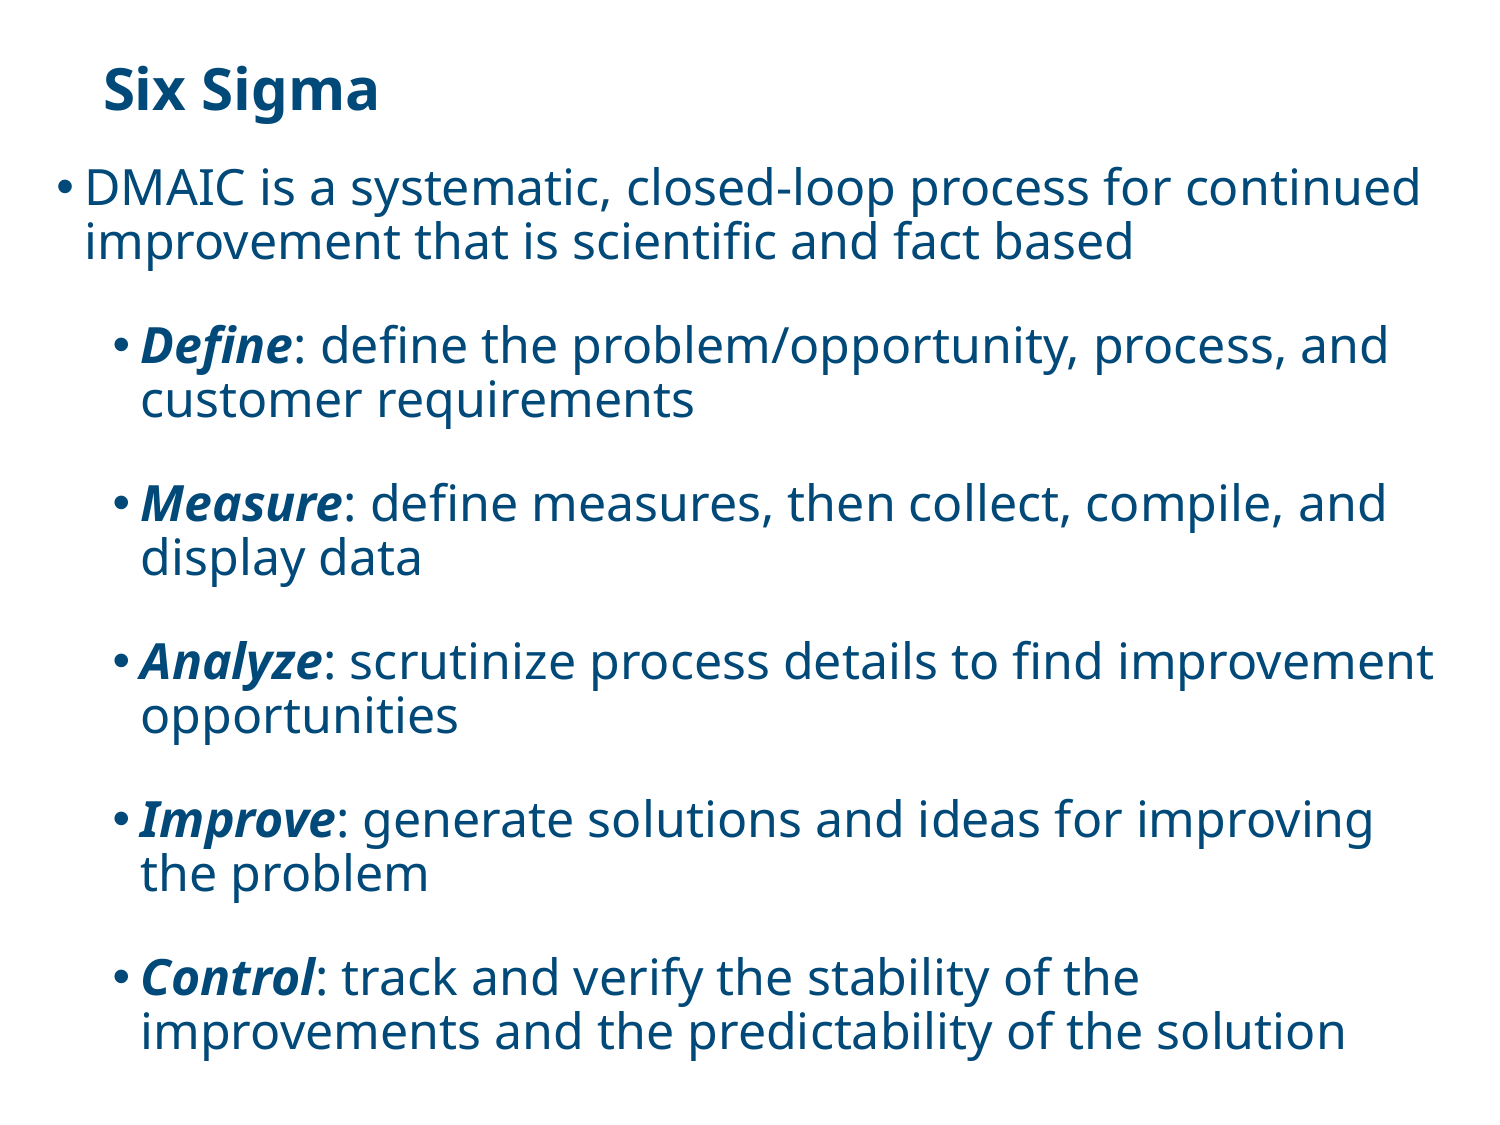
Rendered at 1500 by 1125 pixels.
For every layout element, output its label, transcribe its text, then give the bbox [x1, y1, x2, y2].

list DMAIC is a systematic, closed-loop process for continued improvement that is scientific and fact based Define: define the problem/opportunity, process, and customer requirements Measure: define measures, then collect, compile, and display data Analyze: scrutinize process details to find improvement opportunities Improve: generate solutions and ideas for improving the problem Control: track and verify the stability of the improvements and the predictability of the solution [56, 162, 1463, 1038]
title Six Sigma [103, 59, 1397, 162]
